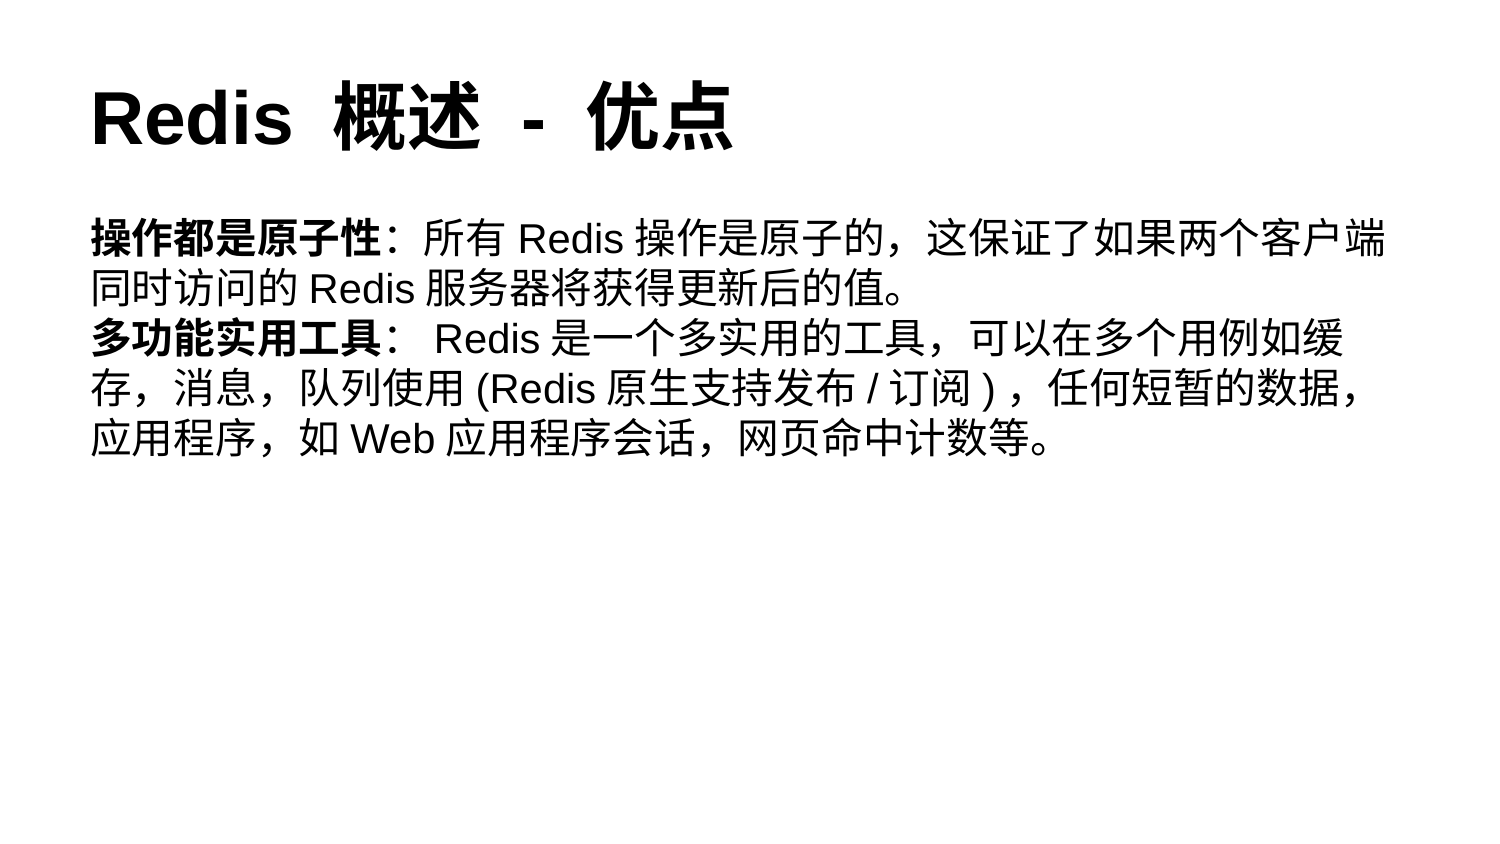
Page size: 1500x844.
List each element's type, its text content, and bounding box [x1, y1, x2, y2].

title Redis 概述 - 优点 [75, 33, 1425, 175]
text_box 操作都是原子性：所有Redis操作是原子的，这保证了如果两个客户端同时访问的Redis服务器将获得更新后的值。 多功能实用工具：Redis是一个多实用的工具，可以在多个用例如缓存，消息，队列使用(Redis原生支持发布/订阅)，任何短暂的数据，应用程序，如Web应用程序会话，网页命中计数等。 [74, 196, 1425, 784]
